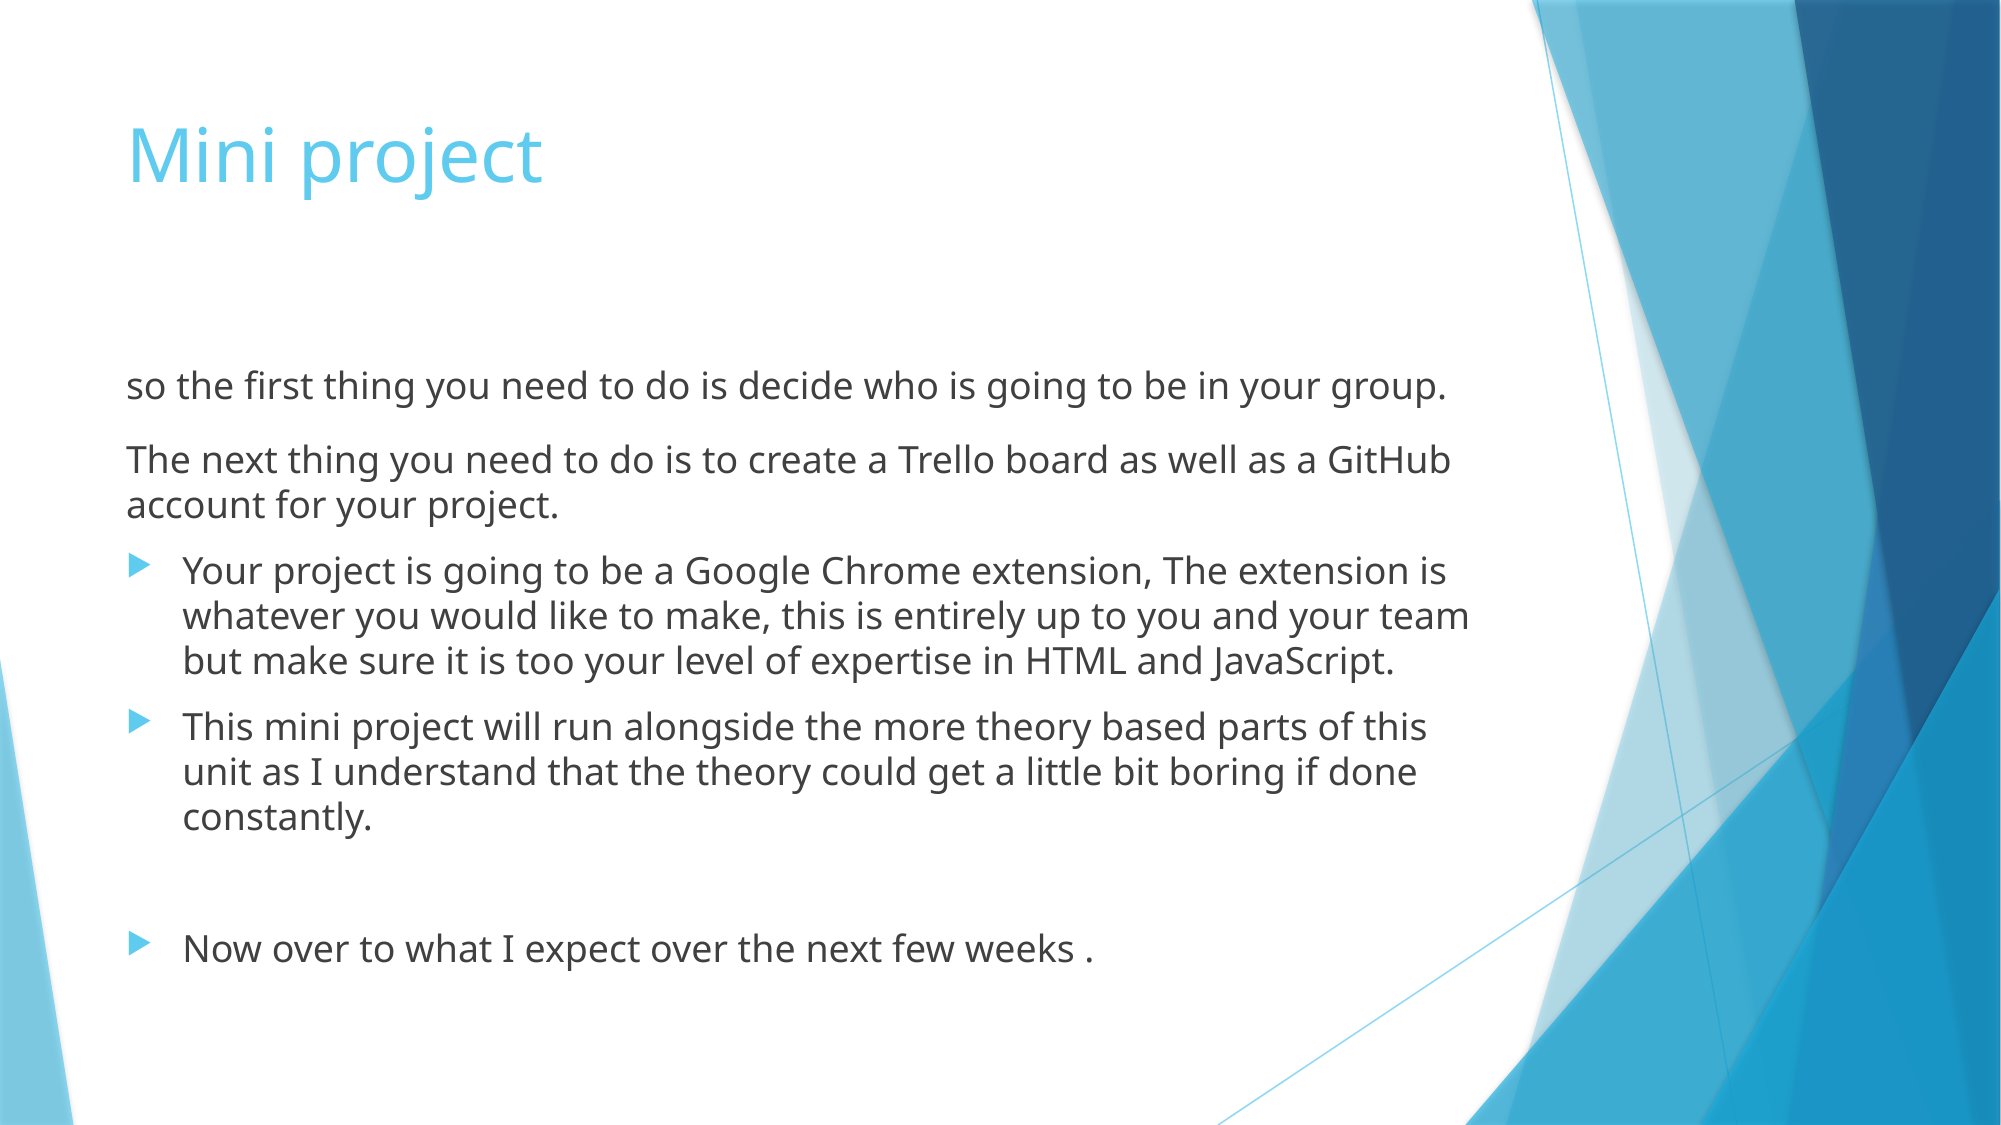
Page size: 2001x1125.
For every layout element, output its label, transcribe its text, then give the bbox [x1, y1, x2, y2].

list so the first thing you need to do is decide who is going to be in your group. The next thing you need to do is to create a Trello board as well as a GitHub account for your project. Your project is going to be a Google Chrome extension, The extension is whatever you would like to make, this is entirely up to you and your team but make sure it is too your level of expertise in HTML and JavaScript. This mini project will run alongside the more theory based parts of this unit as I understand that the theory could get a little bit boring if done constantly. Now over to what I expect over the next few weeks . [111, 354, 1522, 992]
title Mini project [111, 99, 1522, 317]
